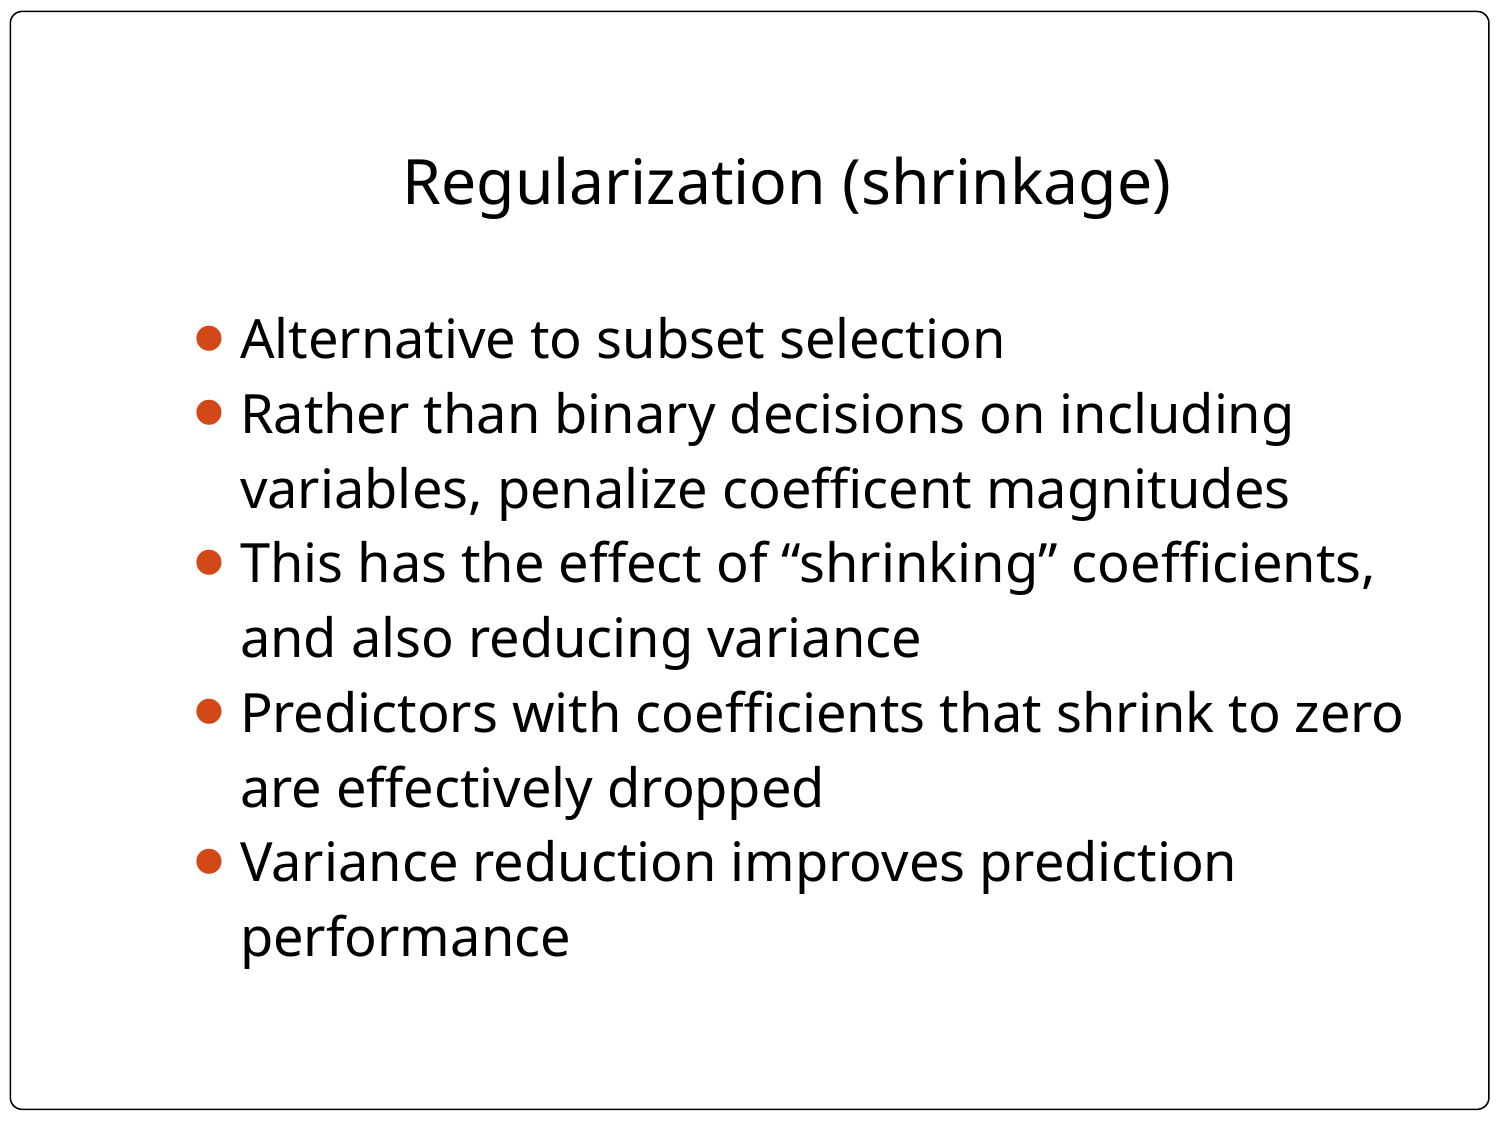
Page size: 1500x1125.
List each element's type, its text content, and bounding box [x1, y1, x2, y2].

title Regularization (shrinkage) [150, 45, 1425, 233]
list Alternative to subset selection Rather than binary decisions on including variables, penalize coefficent magnitudes This has the effect of “shrinking” coefficients, and also reducing variance Predictors with coefficients that shrink to zero are effectively dropped Variance reduction improves prediction performance [150, 287, 1425, 1038]
